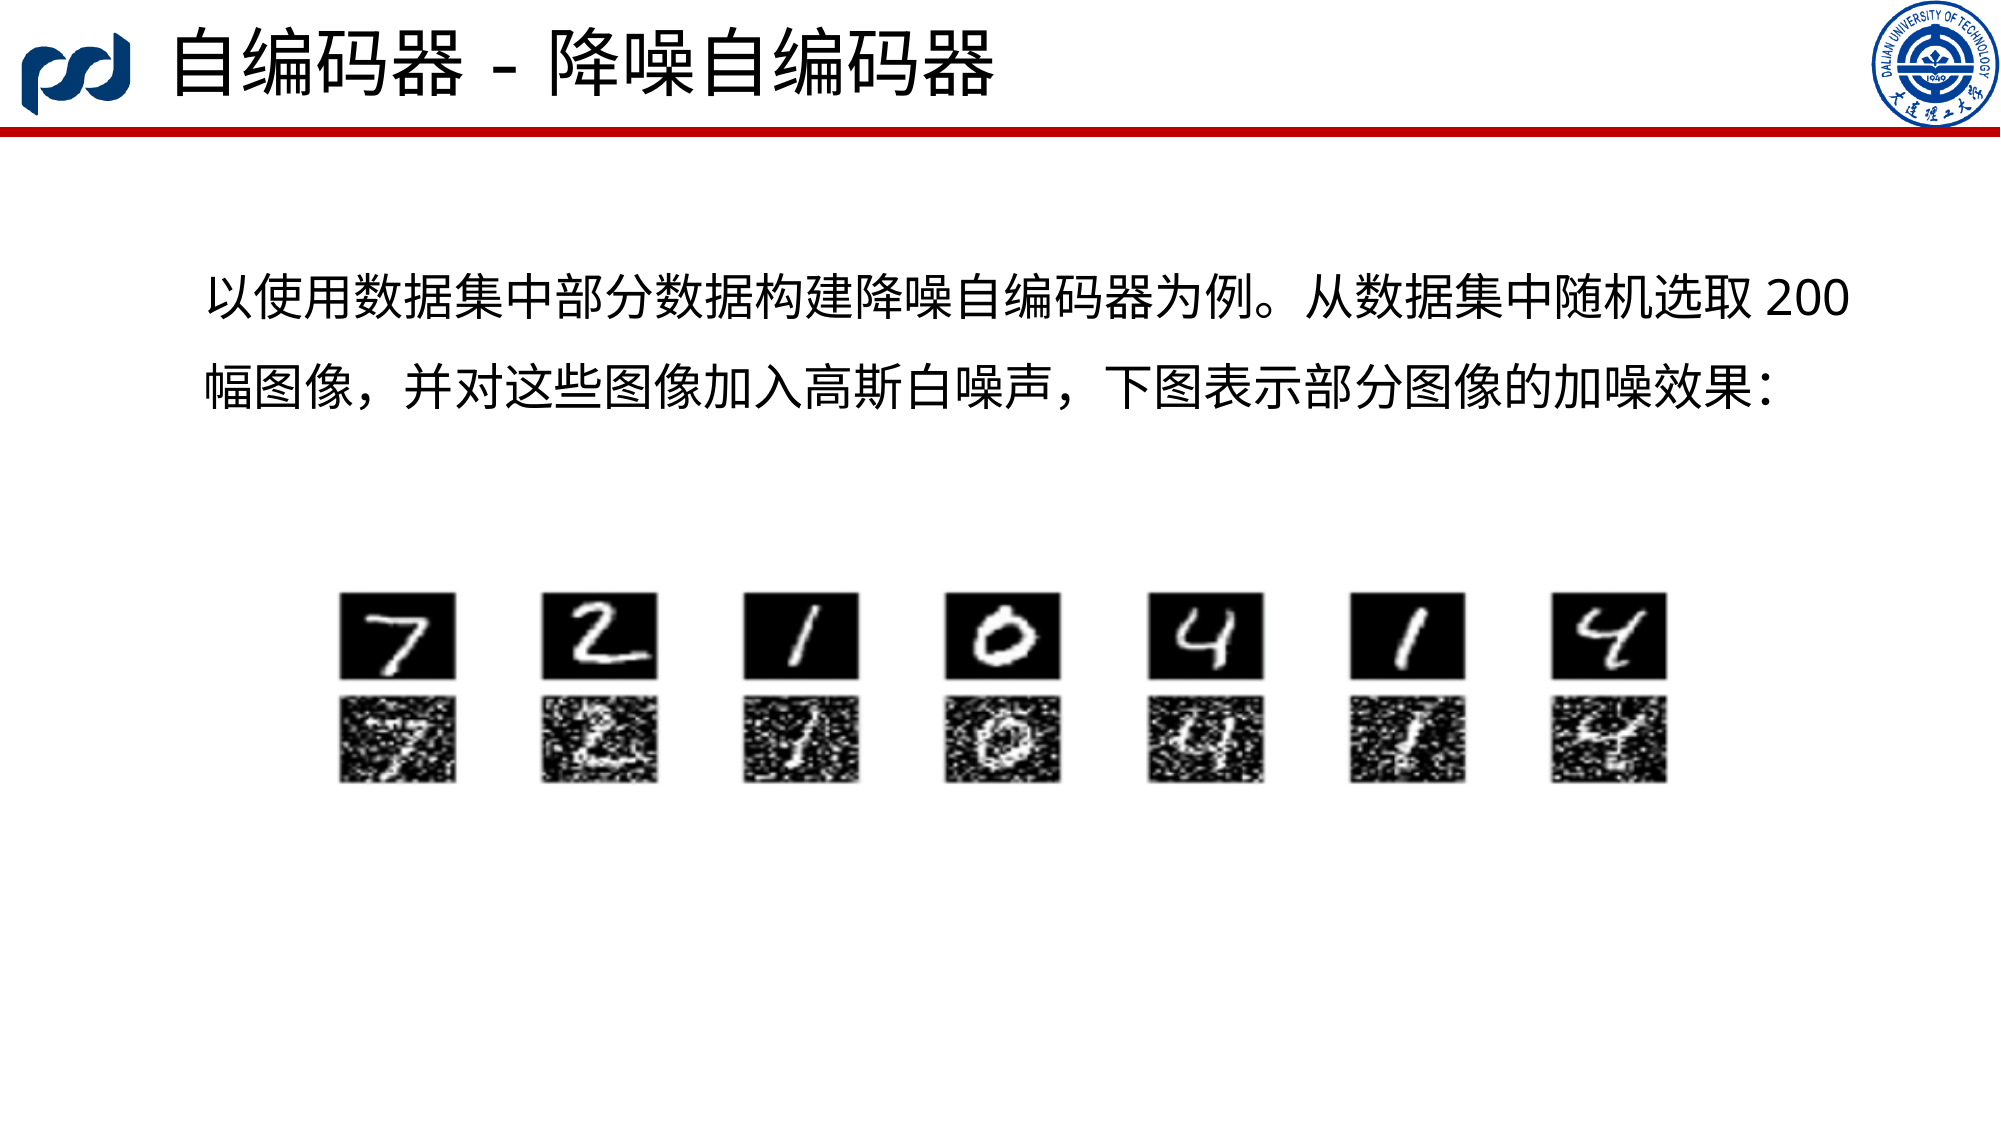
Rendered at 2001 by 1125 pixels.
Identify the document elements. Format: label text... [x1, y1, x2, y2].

picture [1871, 0, 2001, 128]
picture [290, 574, 1710, 806]
picture [12, 11, 150, 122]
title 自编码器-降噪自编码器 [150, 15, 1327, 118]
